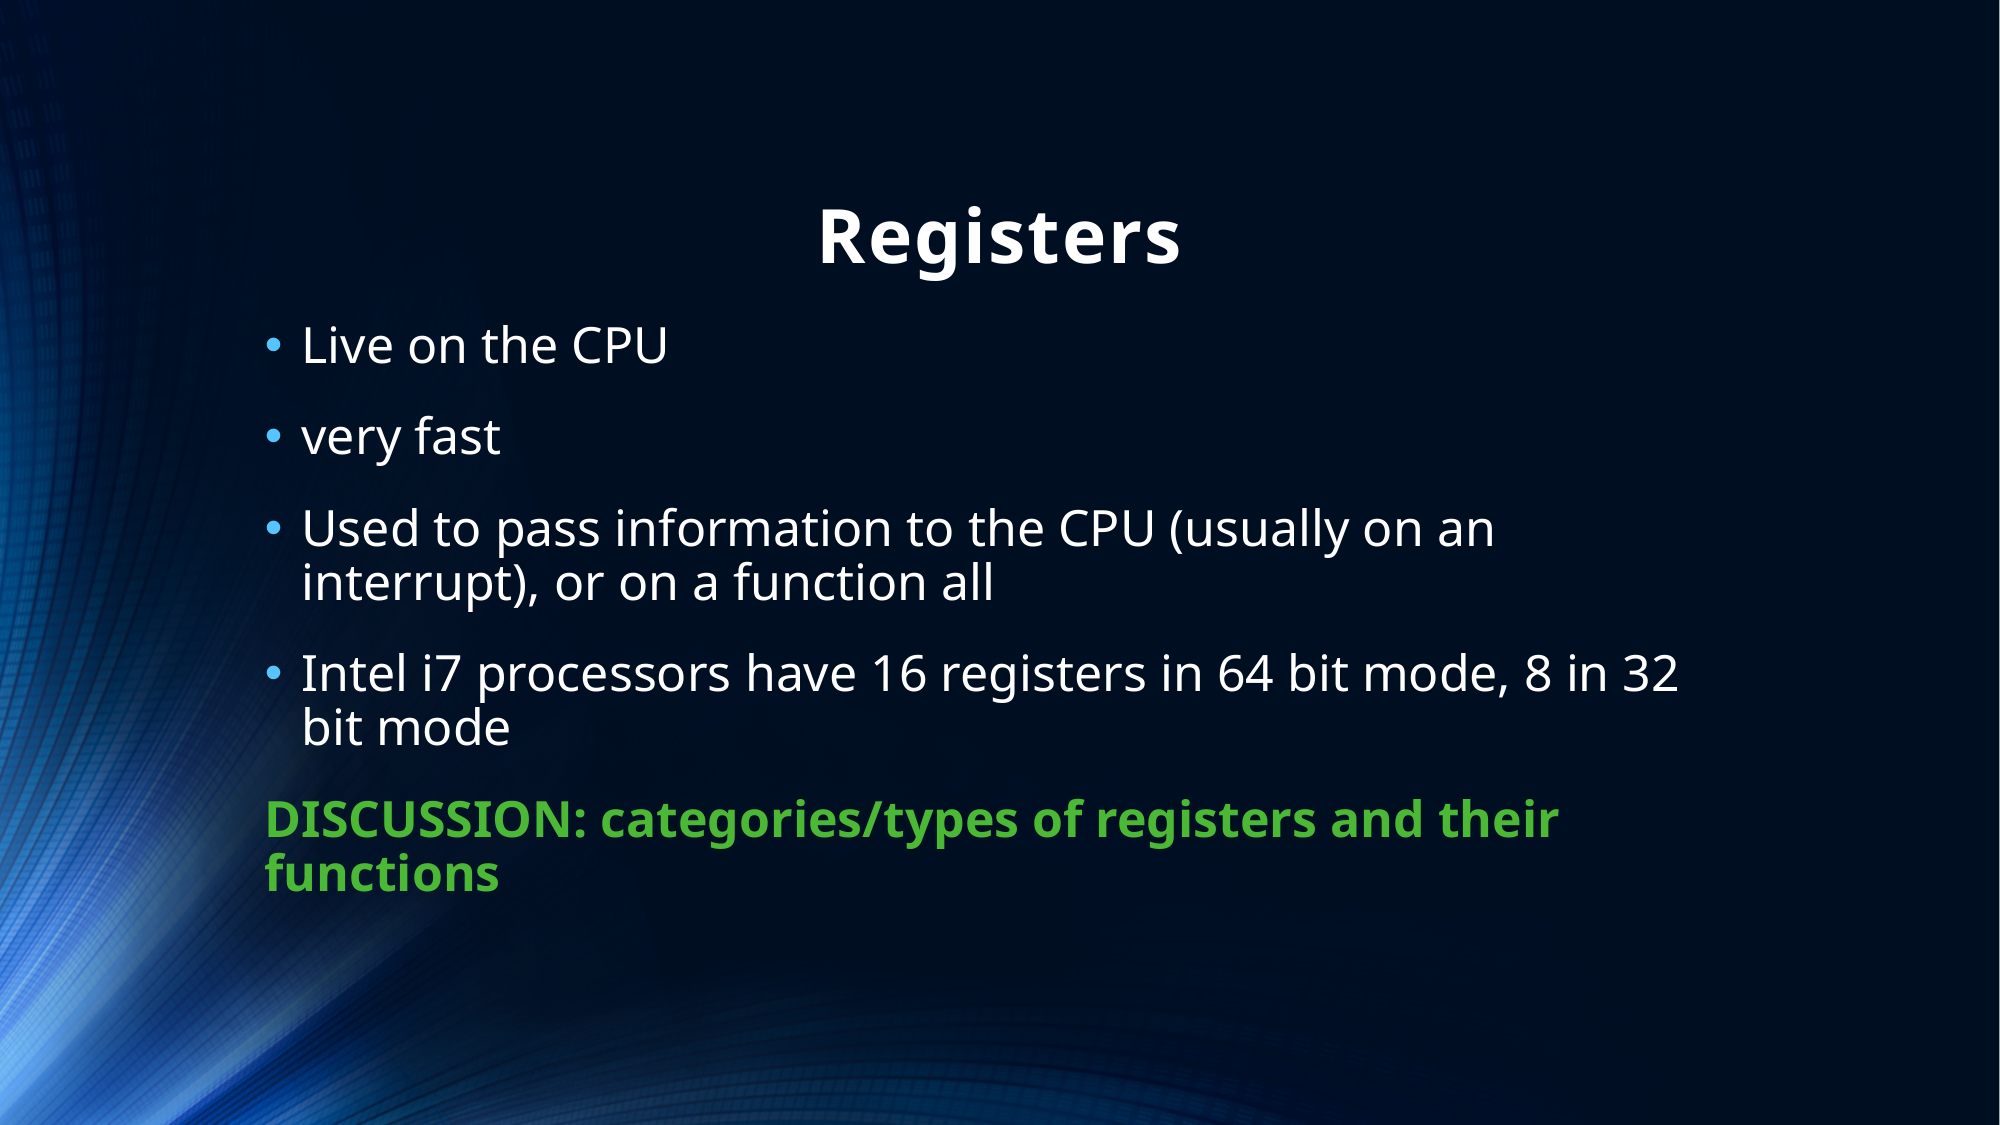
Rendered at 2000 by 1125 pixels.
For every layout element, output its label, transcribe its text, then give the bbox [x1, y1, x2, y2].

picture [0, 0, 2000, 1125]
title Registers [249, 62, 1750, 288]
list Live on the CPU very fast Used to pass information to the CPU (usually on an interrupt), or on a function all Intel i7 processors have 16 registers in 64 bit mode, 8 in 32 bit mode DISCUSSION: categories/types of registers and their functions [249, 312, 1749, 988]
